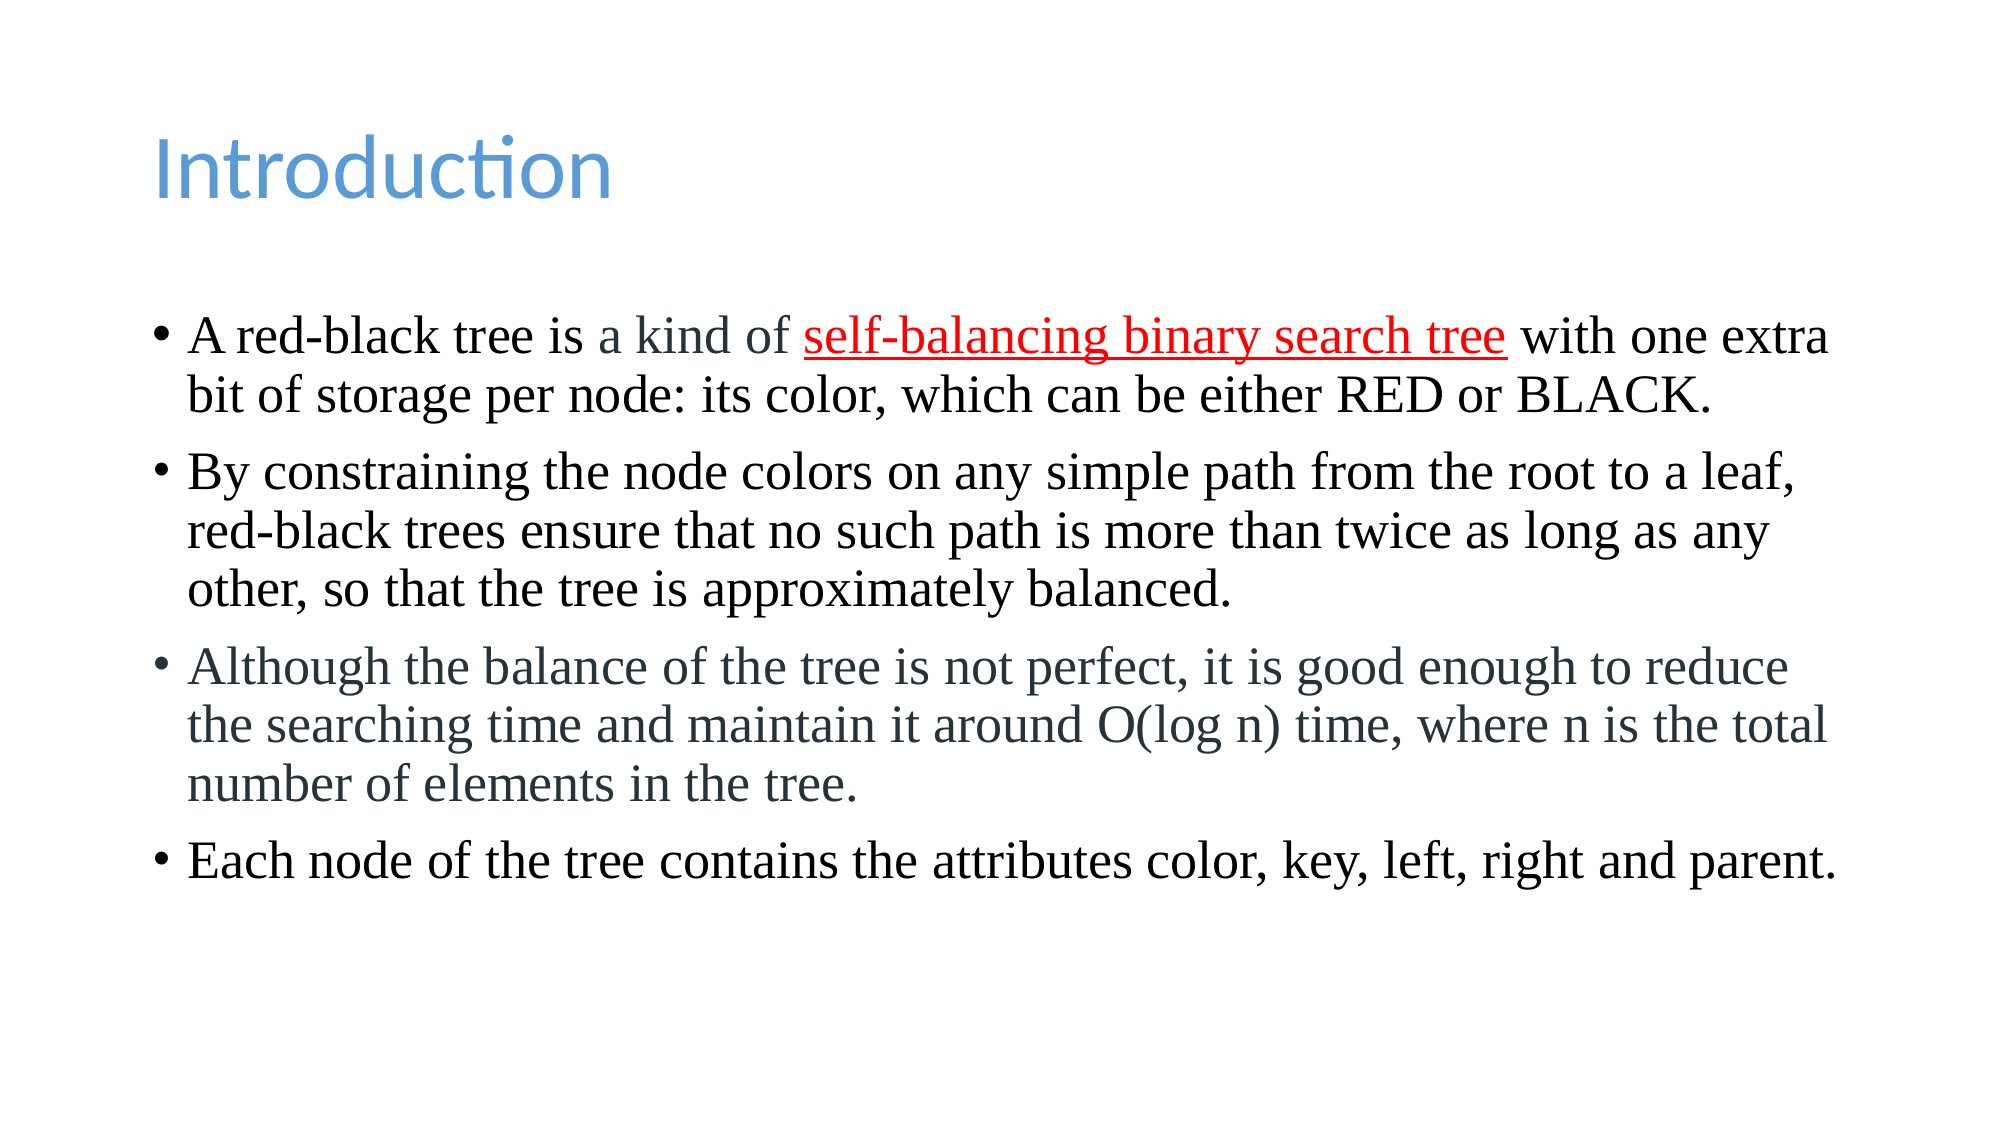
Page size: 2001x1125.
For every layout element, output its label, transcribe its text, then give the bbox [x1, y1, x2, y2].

list A red-black tree is a kind of self-balancing binary search tree with one extra bit of storage per node: its color, which can be either RED or BLACK. By constraining the node colors on any simple path from the root to a leaf, red-black trees ensure that no such path is more than twice as long as any other, so that the tree is approximately balanced. Although the balance of the tree is not perfect, it is good enough to reduce the searching time and maintain it around O(log n) time, where n is the total number of elements in the tree. Each node of the tree contains the attributes color, key, left, right and parent. [137, 299, 1863, 1014]
title Introduction [137, 59, 1863, 278]
